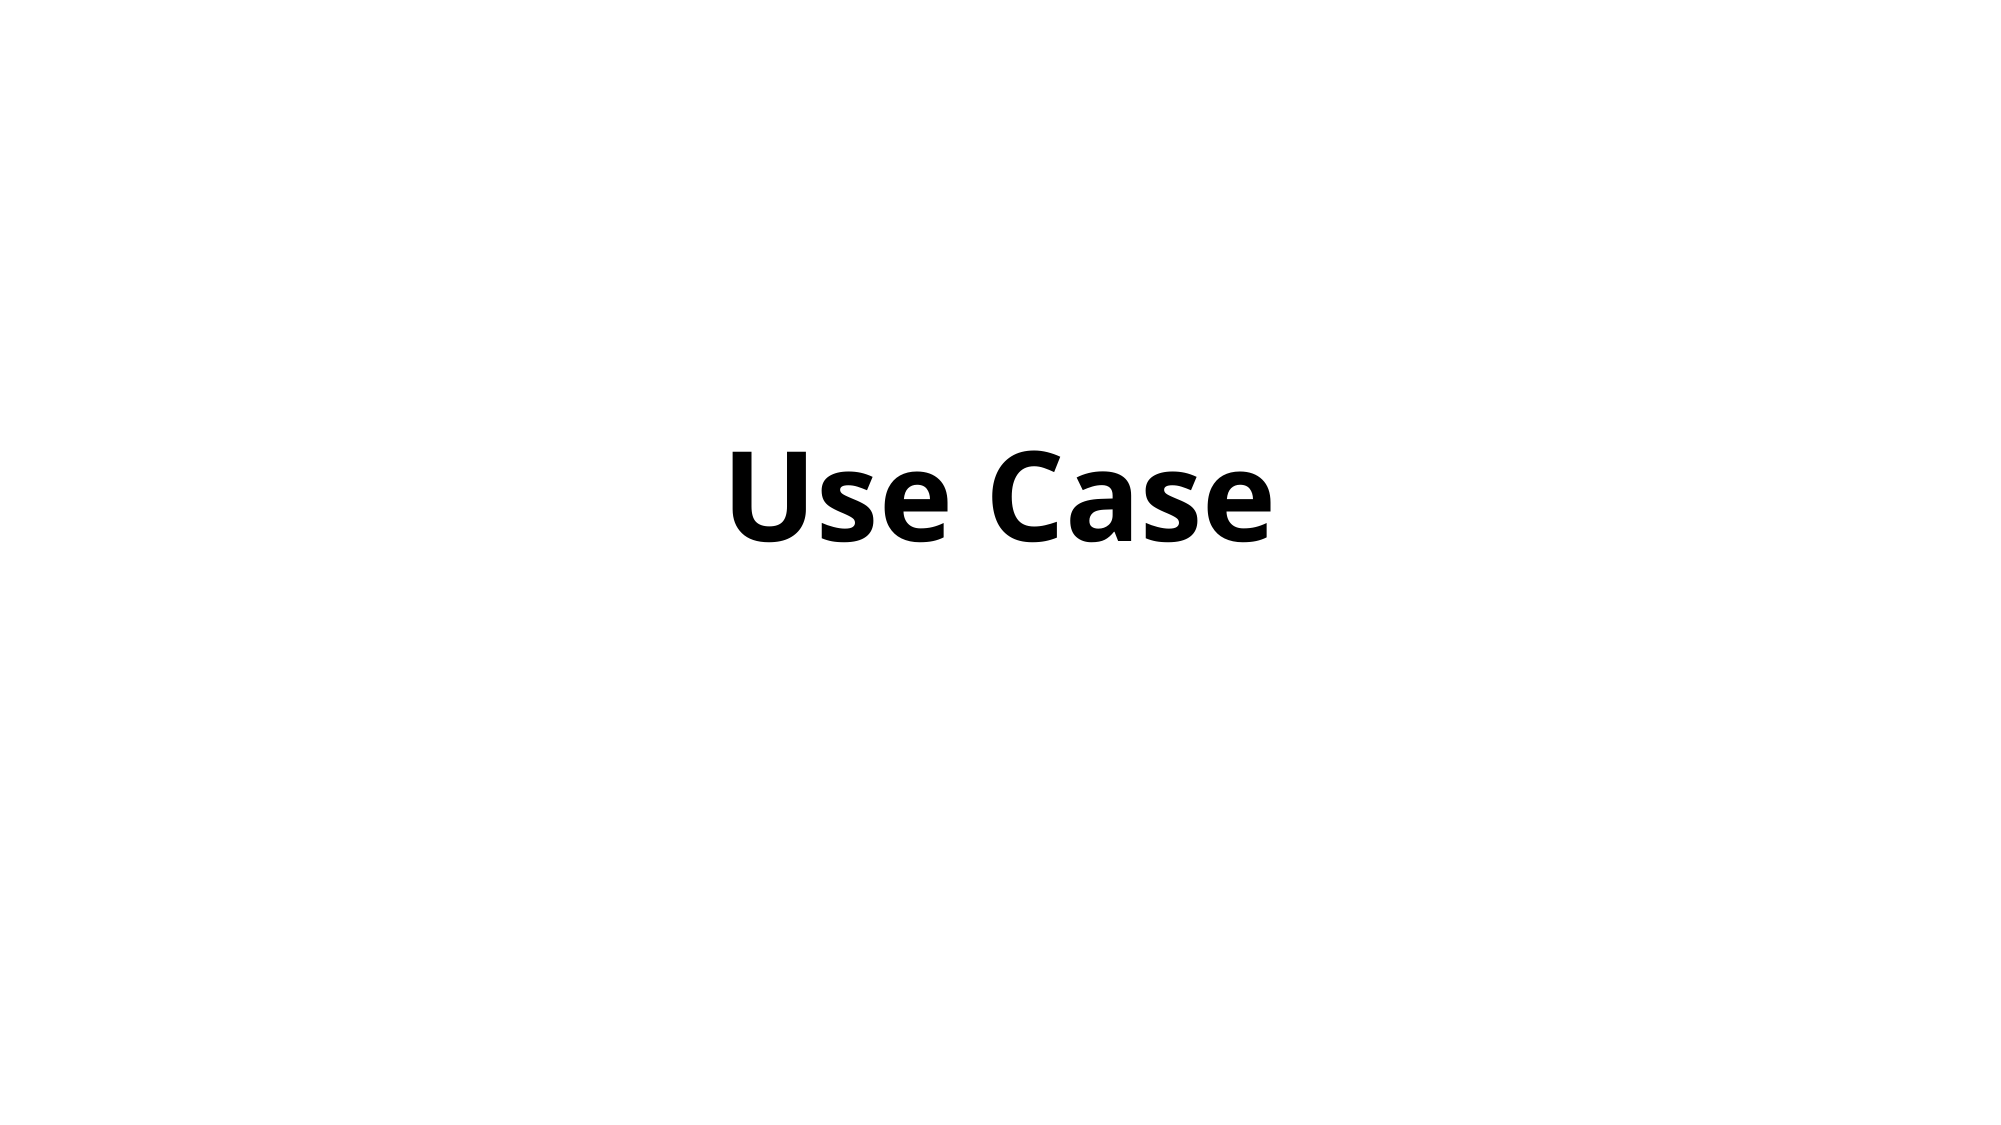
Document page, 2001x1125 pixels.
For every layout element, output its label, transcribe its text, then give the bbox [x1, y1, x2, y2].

title Use Case [249, 421, 1750, 576]
